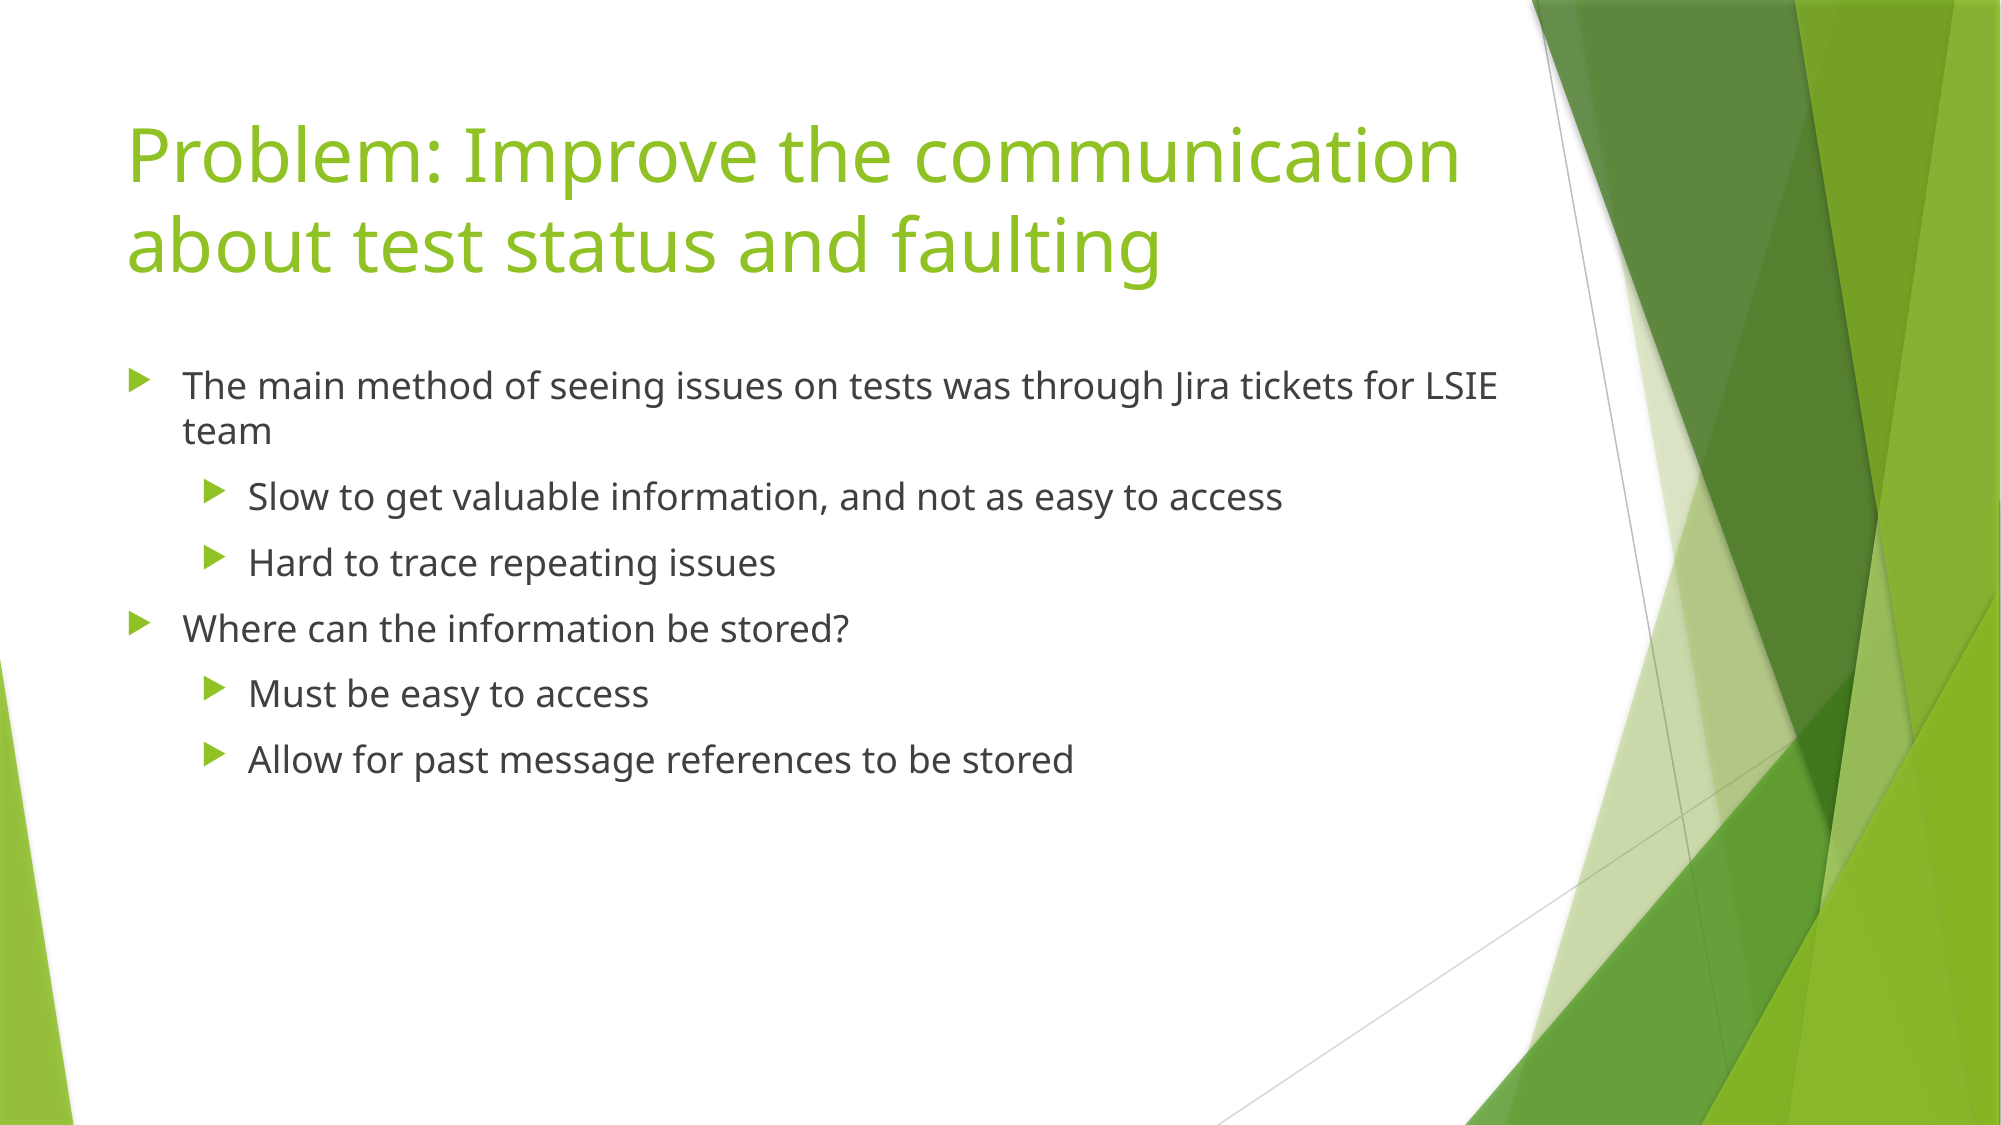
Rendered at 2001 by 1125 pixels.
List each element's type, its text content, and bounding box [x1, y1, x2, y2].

list The main method of seeing issues on tests was through Jira tickets for LSIE team Slow to get valuable information, and not as easy to access Hard to trace repeating issues Where can the information be stored? Must be easy to access Allow for past message references to be stored [111, 354, 1522, 992]
title Problem: Improve the communication about test status and faulting [111, 99, 1522, 317]
